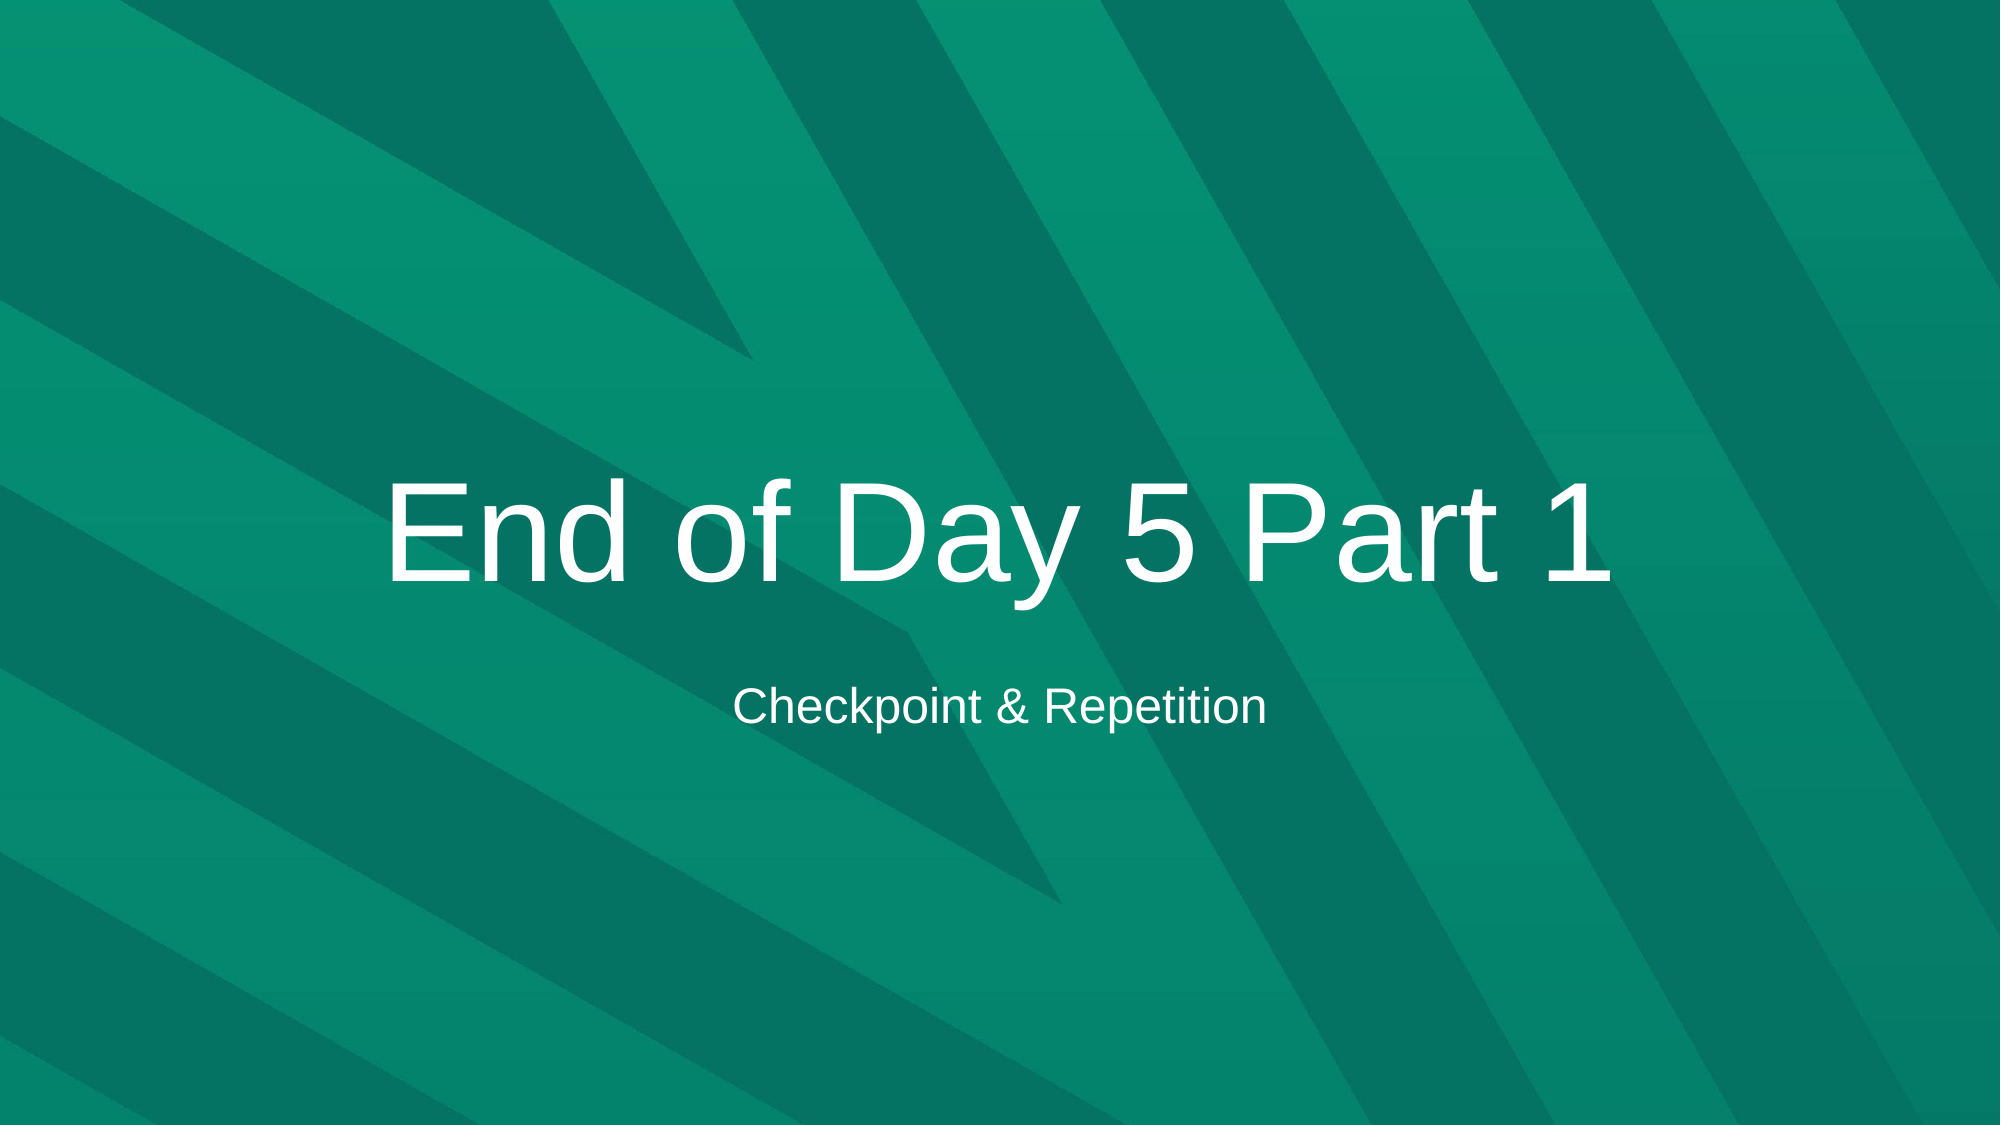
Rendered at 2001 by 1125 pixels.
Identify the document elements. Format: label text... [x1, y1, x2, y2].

title End of Day 5 Part 1 [274, 184, 1726, 615]
picture [0, 0, 2000, 1125]
subtitle Checkpoint & Repetition [274, 680, 1726, 854]
